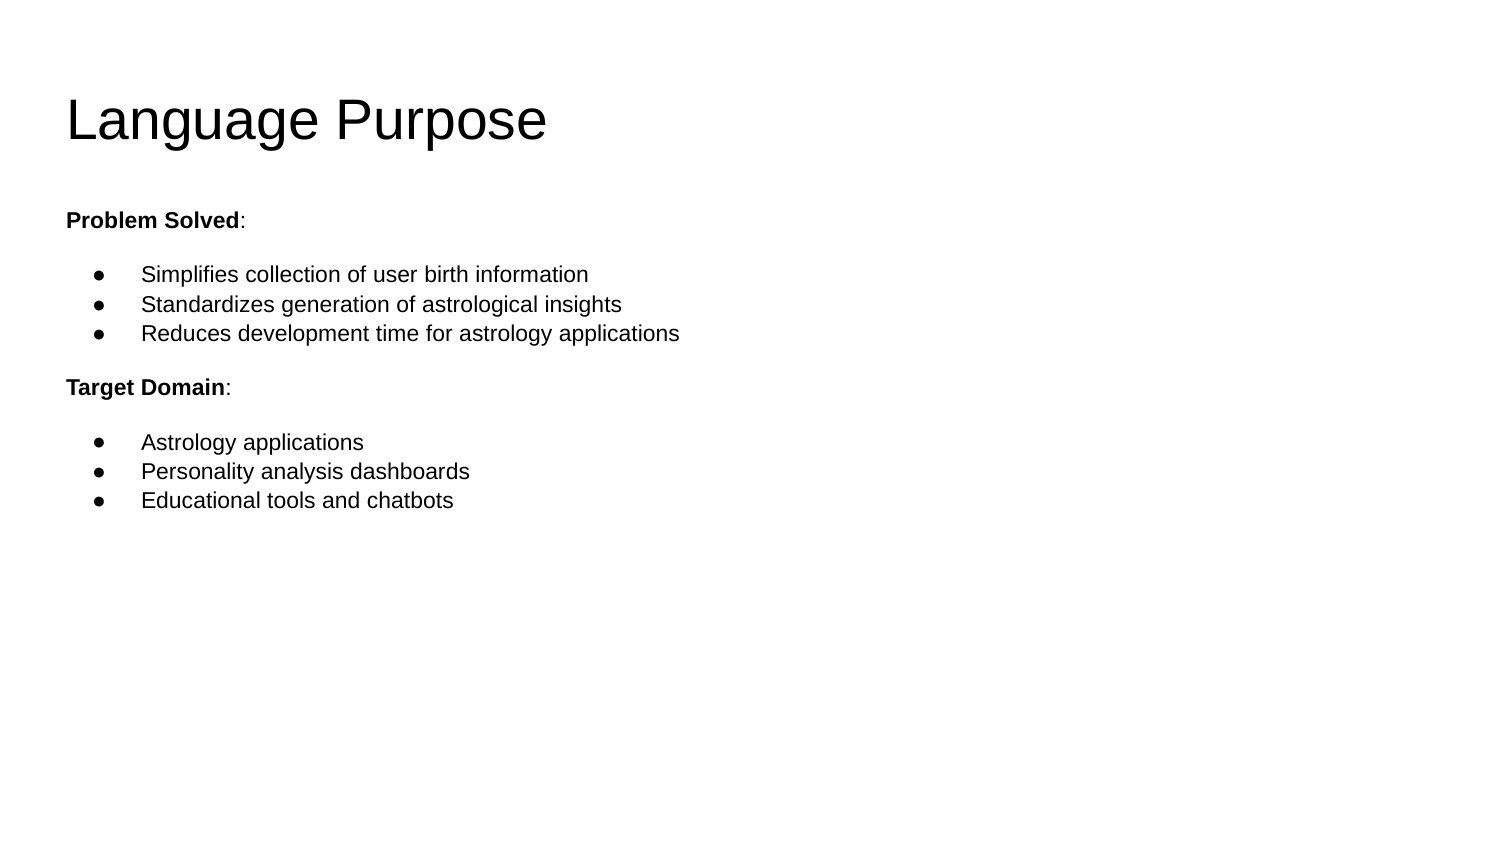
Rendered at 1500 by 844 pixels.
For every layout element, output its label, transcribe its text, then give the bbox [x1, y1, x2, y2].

title Language Purpose [51, 72, 1449, 167]
list Problem Solved: Simplifies collection of user birth information Standardizes generation of astrological insights Reduces development time for astrology applications Target Domain: Astrology applications Personality analysis dashboards Educational tools and chatbots [51, 189, 1449, 750]
